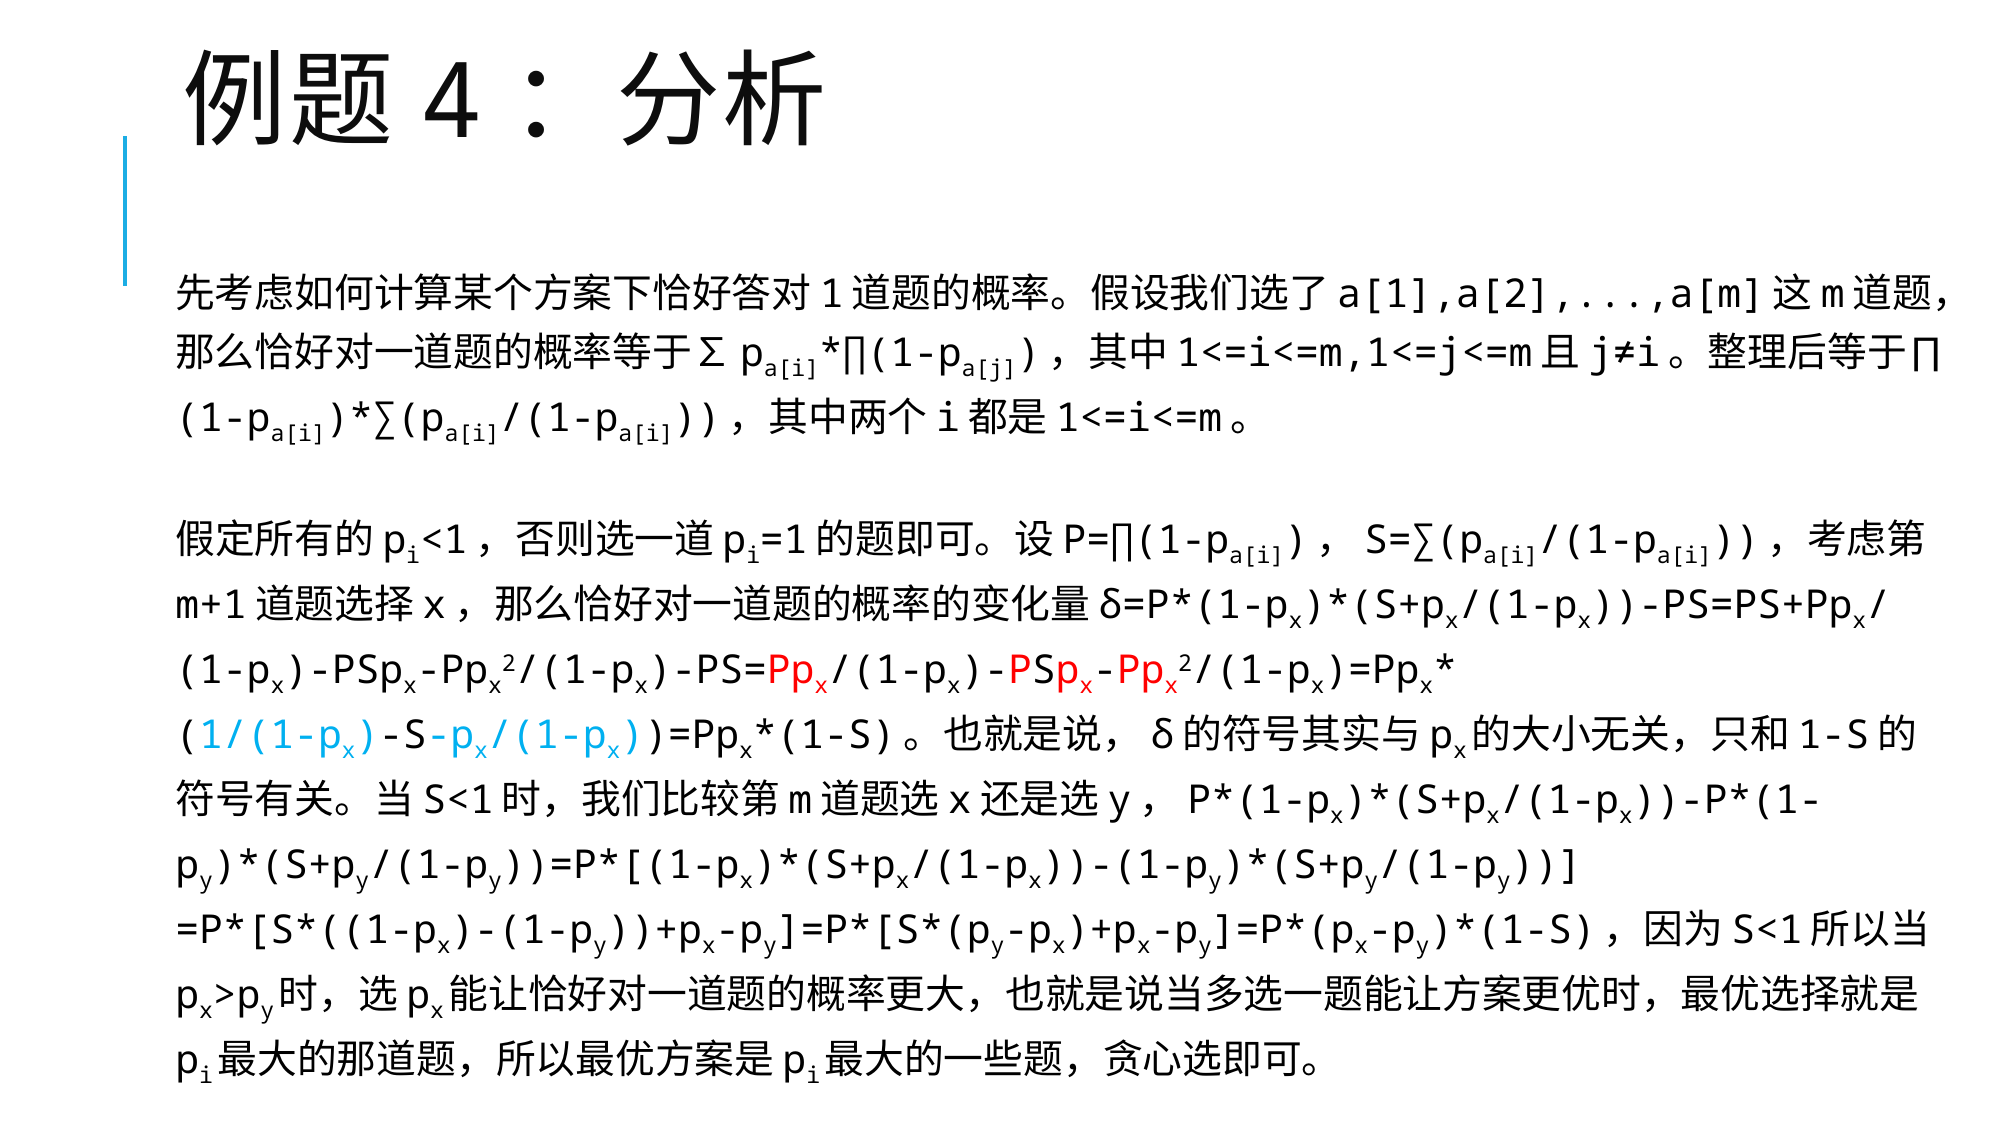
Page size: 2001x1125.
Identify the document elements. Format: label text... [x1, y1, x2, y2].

title 例题4：分析 [168, 45, 1961, 170]
list 先考虑如何计算某个方案下恰好答对1道题的概率。假设我们选了a[1],a[2],...,a[m]这m道题，那么恰好对一道题的概率等于∑pa[i]*∏(1-pa[j])，其中1<=i<=m,1<=j<=m且j≠i。整理后等于∏(1-pa[i])*∑(pa[i]/(1-pa[i]))，其中两个i都是1<=i<=m。 假定所有的pi<1，否则选一道pi=1的题即可。设P=∏(1-pa[i])，S=∑(pa[i]/(1-pa[i]))，考虑第m+1道题选择x，那么恰好对一道题的概率的变化量δ=P*(1-px)*(S+px/(1-px))-PS=PS+Ppx/(1-px)-PSpx-Ppx2/(1-px)-PS=Ppx/(1-px)-PSpx-Ppx2/(1-px)=Ppx* (1/(1-px)-S-px/(1-px))=Ppx*(1-S)。也就是说，δ的符号其实与px的大小无关，只和1-S的符号有关。当S<1时，我们比较第m道题选x还是选y，P*(1-px)*(S+px/(1-px))-P*(1-py)*(S+py/(1-py))=P*[(1-px)*(S+px/(1-px))-(1-py)*(S+py/(1-py))] =P*[S*((1-px)-(1-py))+px-py]=P*[S*(py-px)+px-py]=P*(px-py)*(1-S)，因为S<1所以当px>py时，选px能让恰好对一道题的概率更大，也就是说当多选一题能让方案更优时，最优选择就是pi最大的那道题，所以最优方案是pi最大的一些题，贪心选即可。 [168, 250, 1961, 1107]
